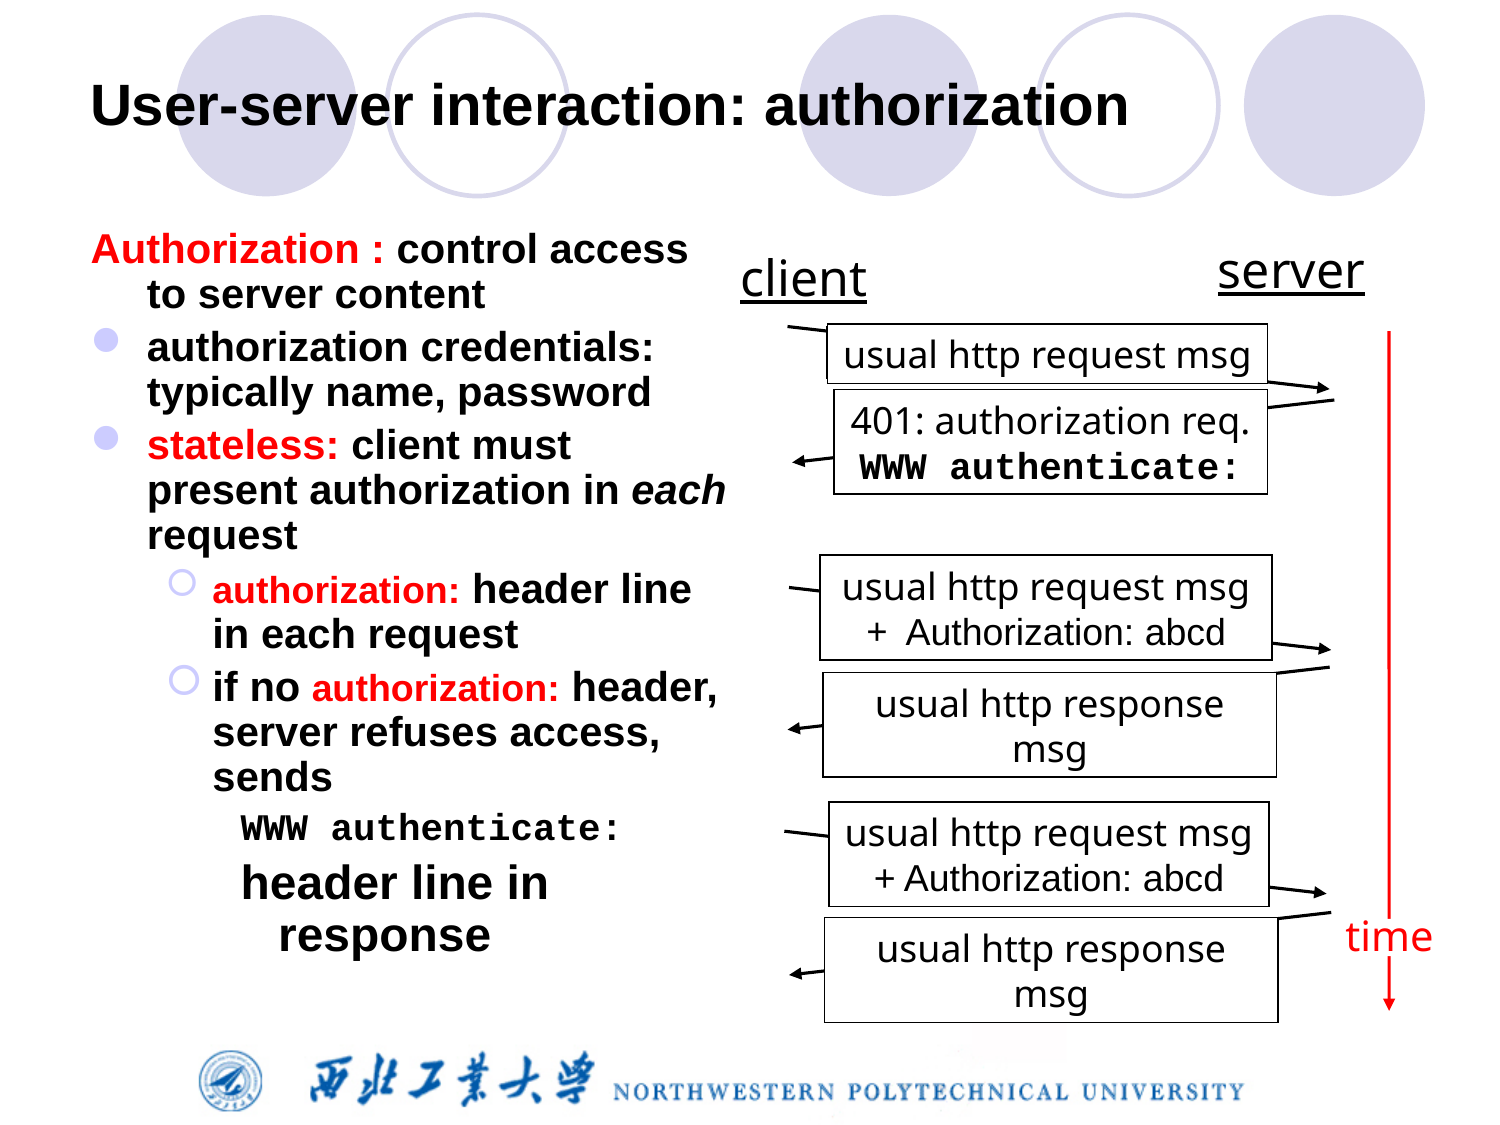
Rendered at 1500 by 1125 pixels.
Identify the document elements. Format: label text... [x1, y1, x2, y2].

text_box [828, 801, 1270, 910]
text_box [819, 554, 1273, 663]
text_box server [1202, 230, 1381, 306]
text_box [1330, 902, 1449, 969]
text_box [1268, 381, 1330, 394]
text_box [1274, 886, 1327, 899]
text_box [787, 722, 817, 735]
text_box client [725, 238, 883, 314]
text_box [789, 967, 819, 980]
list Authorization : control access to server content authorization credentials: typically name, password stateless: client must present authorization in each request authorization: header line in each request if no authorization: header, server refuses access, sends WWW authenticate: header line in response [75, 219, 746, 926]
text_box 401: authorization req. WWW authenticate: [833, 389, 1268, 495]
text_box [1277, 642, 1332, 655]
title User-server interaction: authorization [75, 19, 1425, 185]
picture [0, 1021, 1500, 1125]
text_box [1382, 976, 1396, 1011]
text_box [824, 917, 1279, 980]
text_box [822, 672, 1277, 735]
text_box [792, 454, 833, 468]
text_box usual http request msg [827, 323, 1268, 384]
